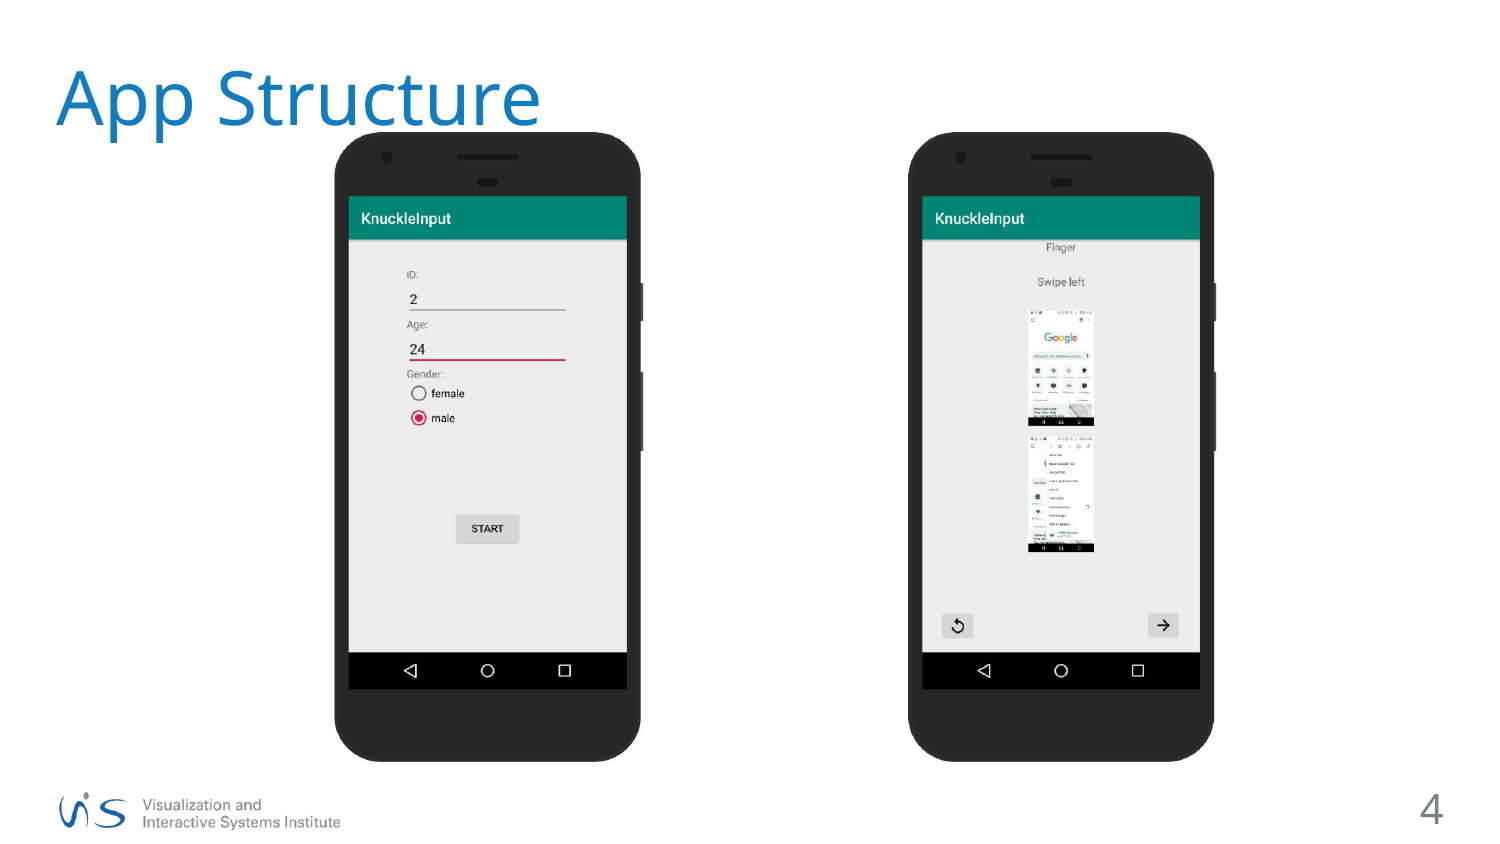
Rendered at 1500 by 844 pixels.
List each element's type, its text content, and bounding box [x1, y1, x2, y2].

picture [59, 73, 693, 830]
slide_number 4 [1014, 785, 1459, 838]
picture [855, 73, 1267, 812]
title App Structure [41, 28, 1459, 163]
